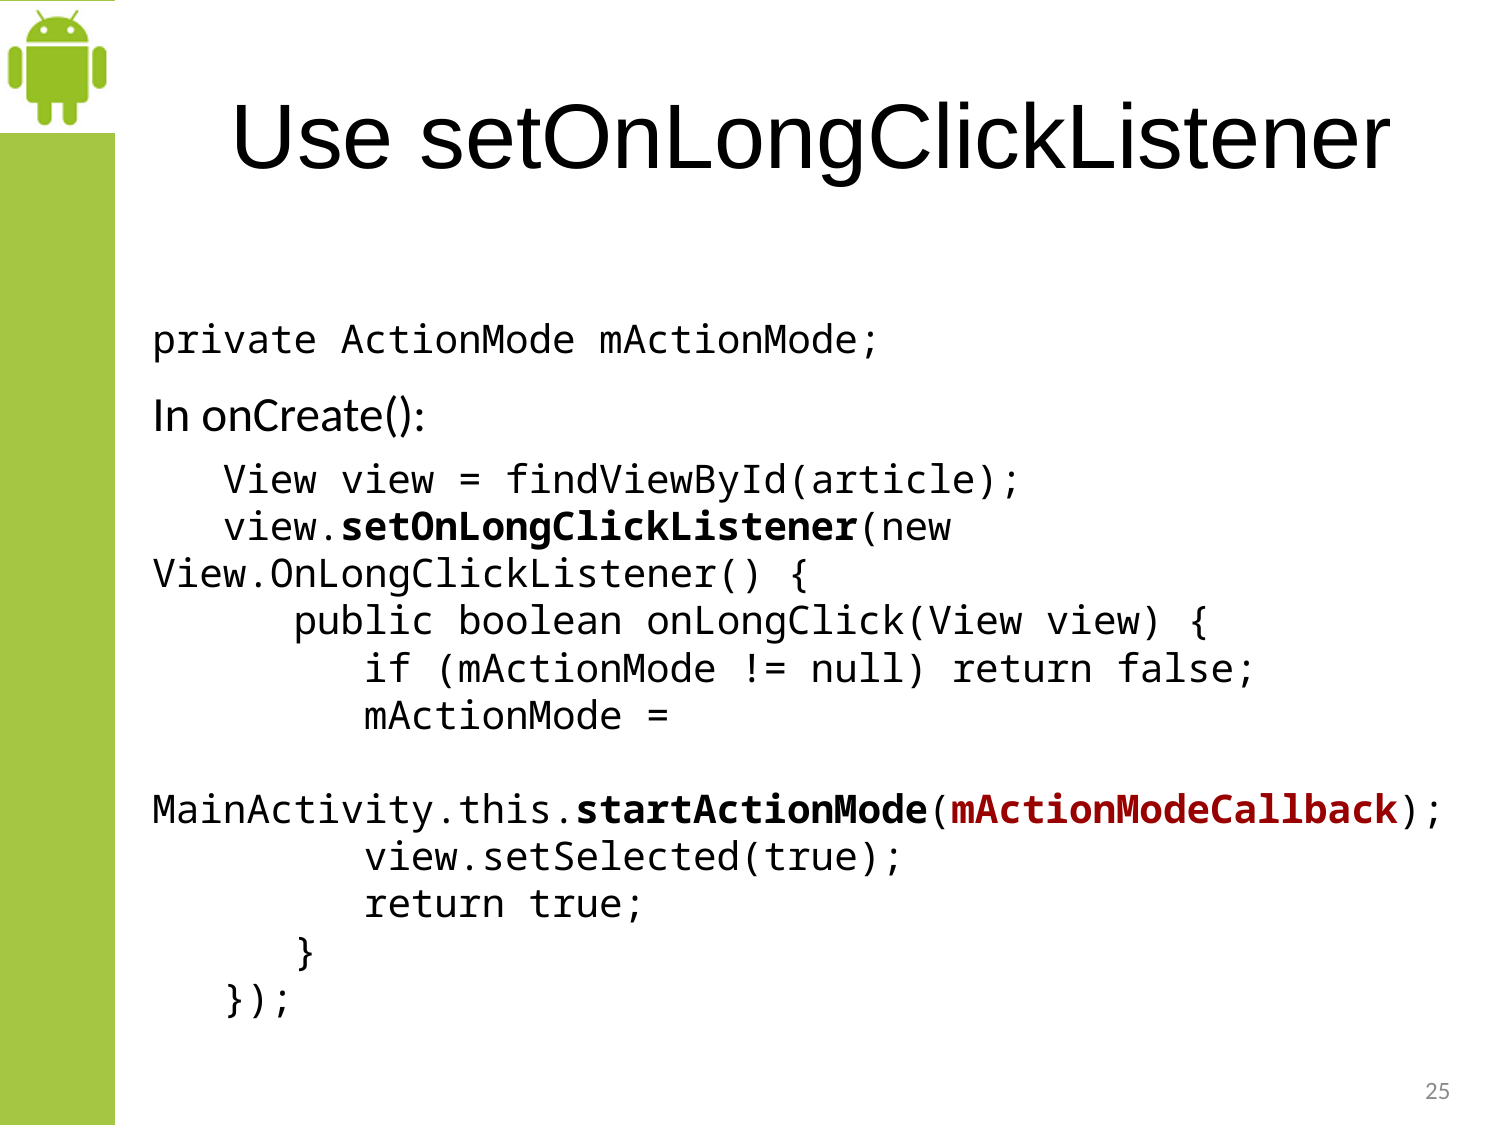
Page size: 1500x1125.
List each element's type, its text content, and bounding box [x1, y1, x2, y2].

picture [0, 1, 116, 133]
title Use setOnLongClickListener [137, 38, 1488, 227]
list private ActionMode mActionMode; In onCreate(): View view = findViewById(article); view.setOnLongClickListener(new View.OnLongClickListener() { public boolean onLongClick(View view) { if (mActionMode != null) return false; mActionMode = MainActivity.this.startActionMode(mActionModeCallback); view.setSelected(true); return true; } }); [137, 299, 1488, 1043]
slide_number 25 [1115, 1059, 1466, 1120]
